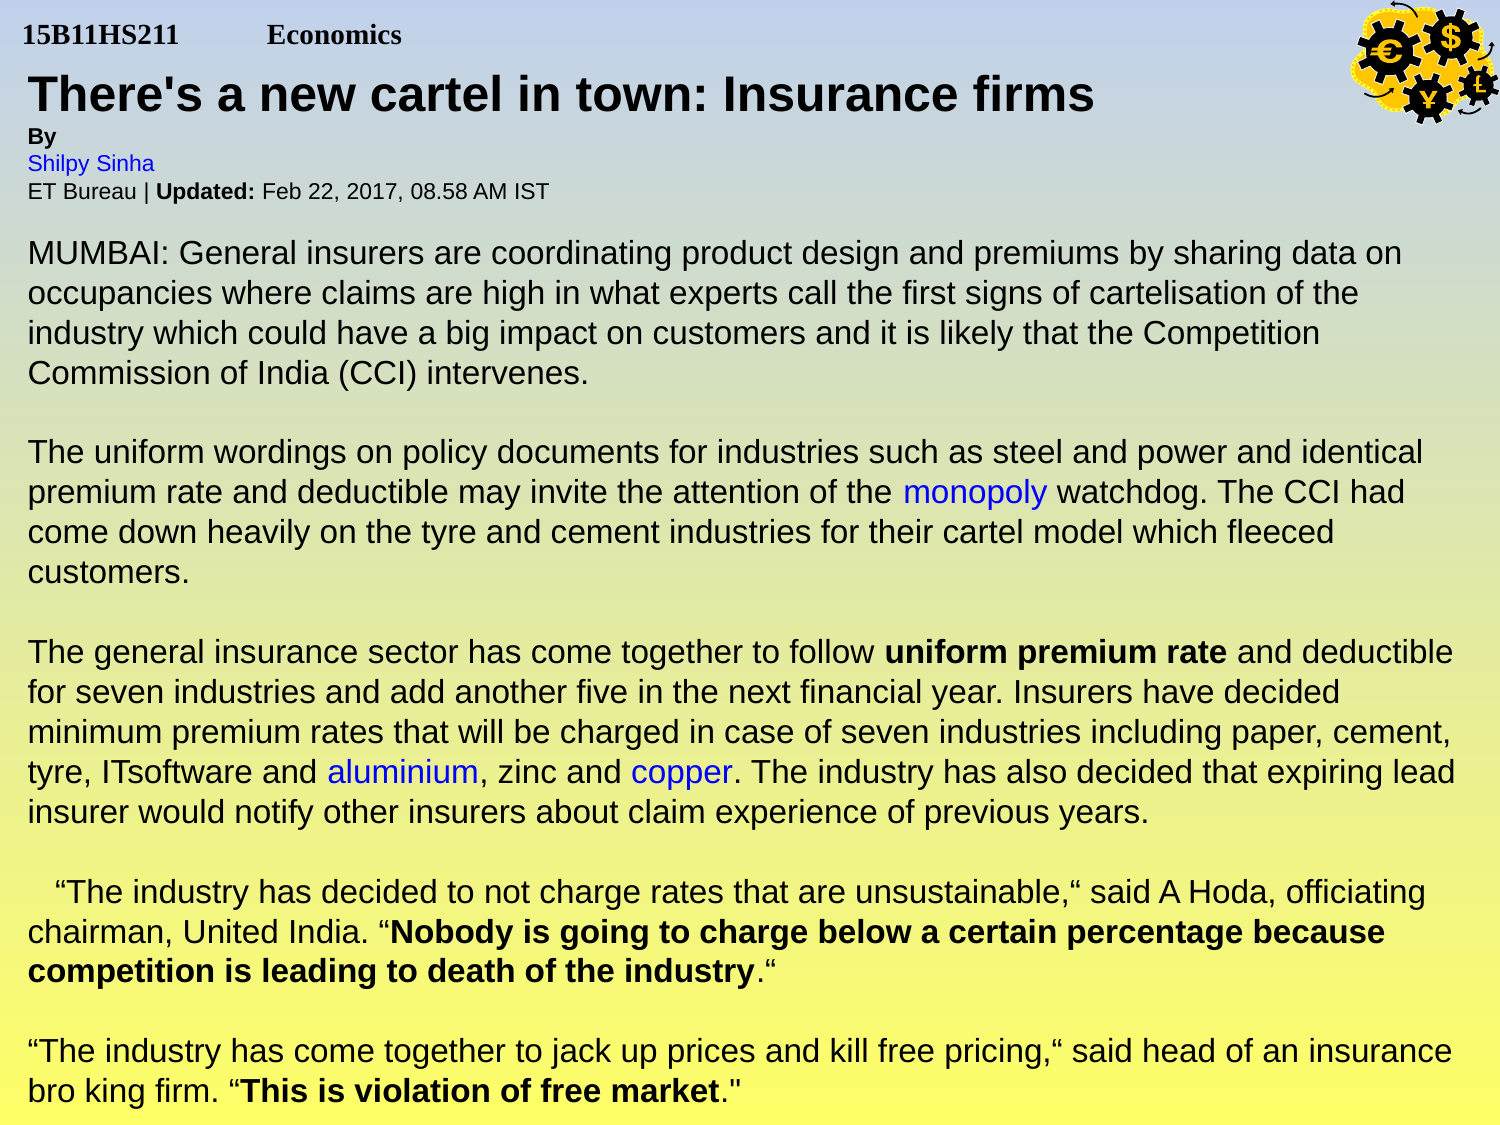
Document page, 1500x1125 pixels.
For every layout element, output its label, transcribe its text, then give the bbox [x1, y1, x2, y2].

text_box There's a new cartel in town: Insurance firms By Shilpy Sinha ET Bureau | Updated: Feb 22, 2017, 08.58 AM IST MUMBAI: General insurers are coordinating product design and premiums by sharing data on occupancies where claims are high in what experts call the first signs of cartelisation of the industry which could have a big impact on customers and it is likely that the Competition Commission of India (CCI) intervenes. The uniform wordings on policy documents for industries such as steel and power and identical premium rate and deductible may invite the attention of the monopoly watchdog. The CCI had come down heavily on the tyre and cement industries for their cartel model which fleeced customers. The general insurance sector has come together to follow uniform premium rate and deductible for seven industries and add another five in the next financial year. Insurers have decided minimum premium rates that will be charged in case of seven industries including paper, cement, tyre, ITsoftware and aluminium, zinc and copper. The industry has also decided that expiring lead insurer would notify other insurers about claim experience of previous years. “The industry has decided to not charge rates that are unsustainable,“ said A Hoda, officiating chairman, United India. “Nobody is going to charge below a certain percentage because competition is leading to death of the industry.“ “The industry has come together to jack up prices and kill free pricing,“ said head of an insurance bro king firm. “This is violation of free market." [12, 53, 1488, 1117]
